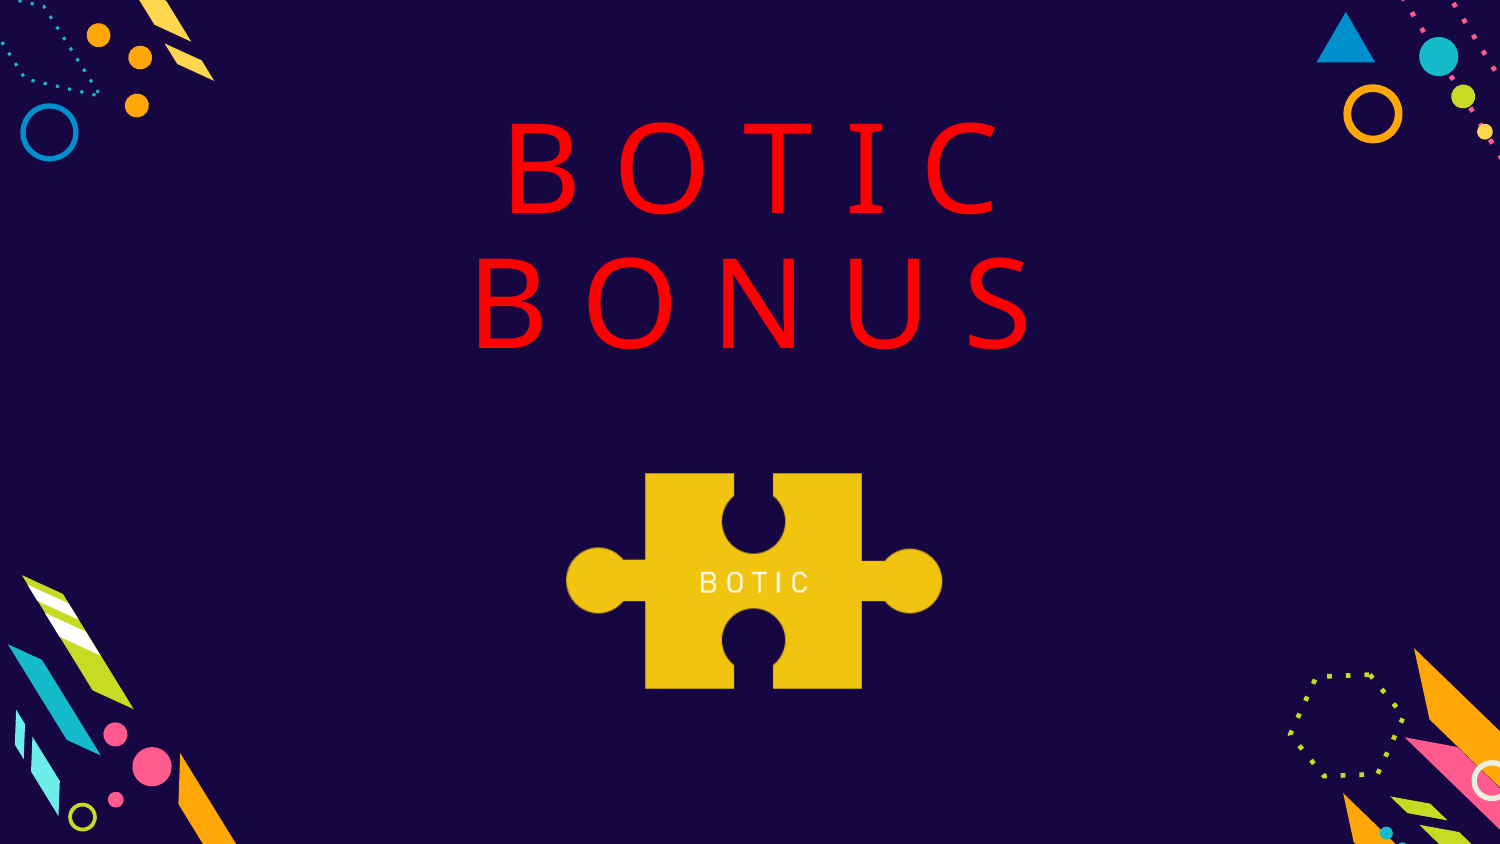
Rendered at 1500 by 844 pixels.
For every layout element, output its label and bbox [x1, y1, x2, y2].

picture [537, 421, 963, 752]
text_box [424, 110, 1076, 344]
